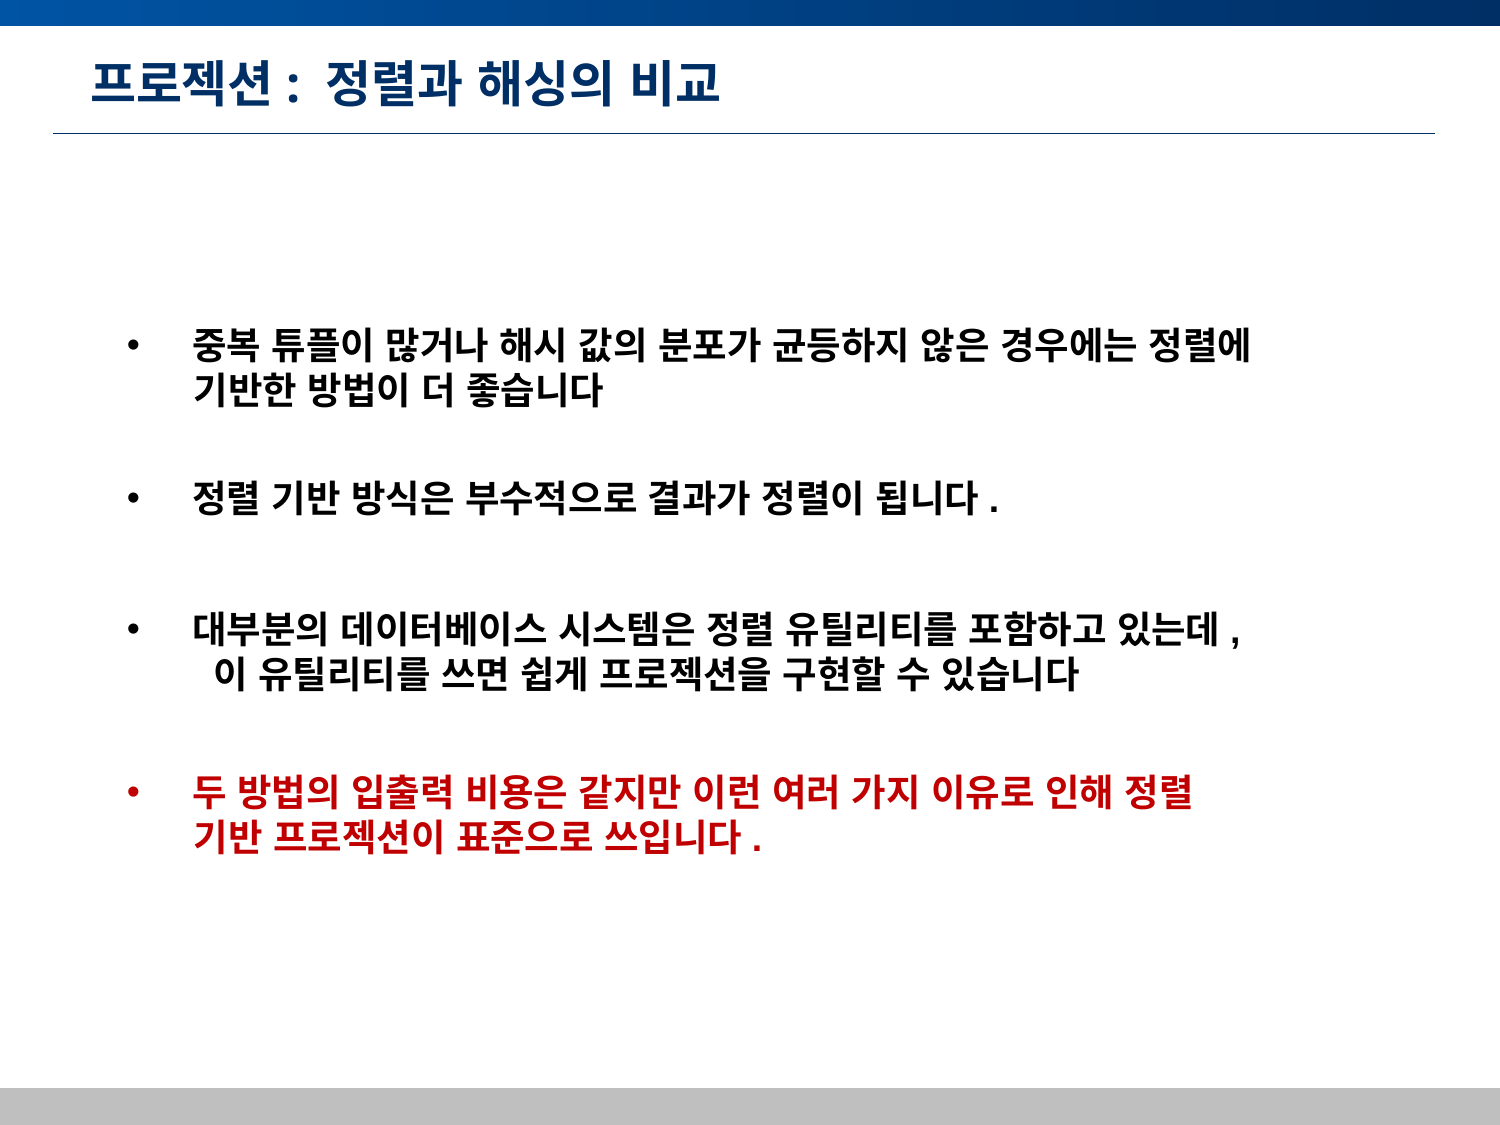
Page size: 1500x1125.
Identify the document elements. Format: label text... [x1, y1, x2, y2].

title 프로젝션: 정렬과 해싱의 비교 [75, 45, 1425, 132]
text_box 정렬 기반 방식은 부수적으로 결과가 정렬이 됩니다. [112, 467, 1258, 528]
text_box 두 방법의 입출력 비용은 같지만 이런 여러 가지 이유로 인해 정렬 기반 프로젝션이 표준으로 쓰입니다. [112, 761, 1317, 867]
text_box 중복 튜플이 많거나 해시 값의 분포가 균등하지 않은 경우에는 정렬에 기반한 방법이 더 좋습니다 [112, 314, 1365, 420]
text_box 대부분의 데이터베이스 시스템은 정렬 유틸리티를 포함하고 있는데, 이 유틸리티를 쓰면 쉽게 프로젝션을 구현할 수 있습니다 [112, 598, 1365, 703]
